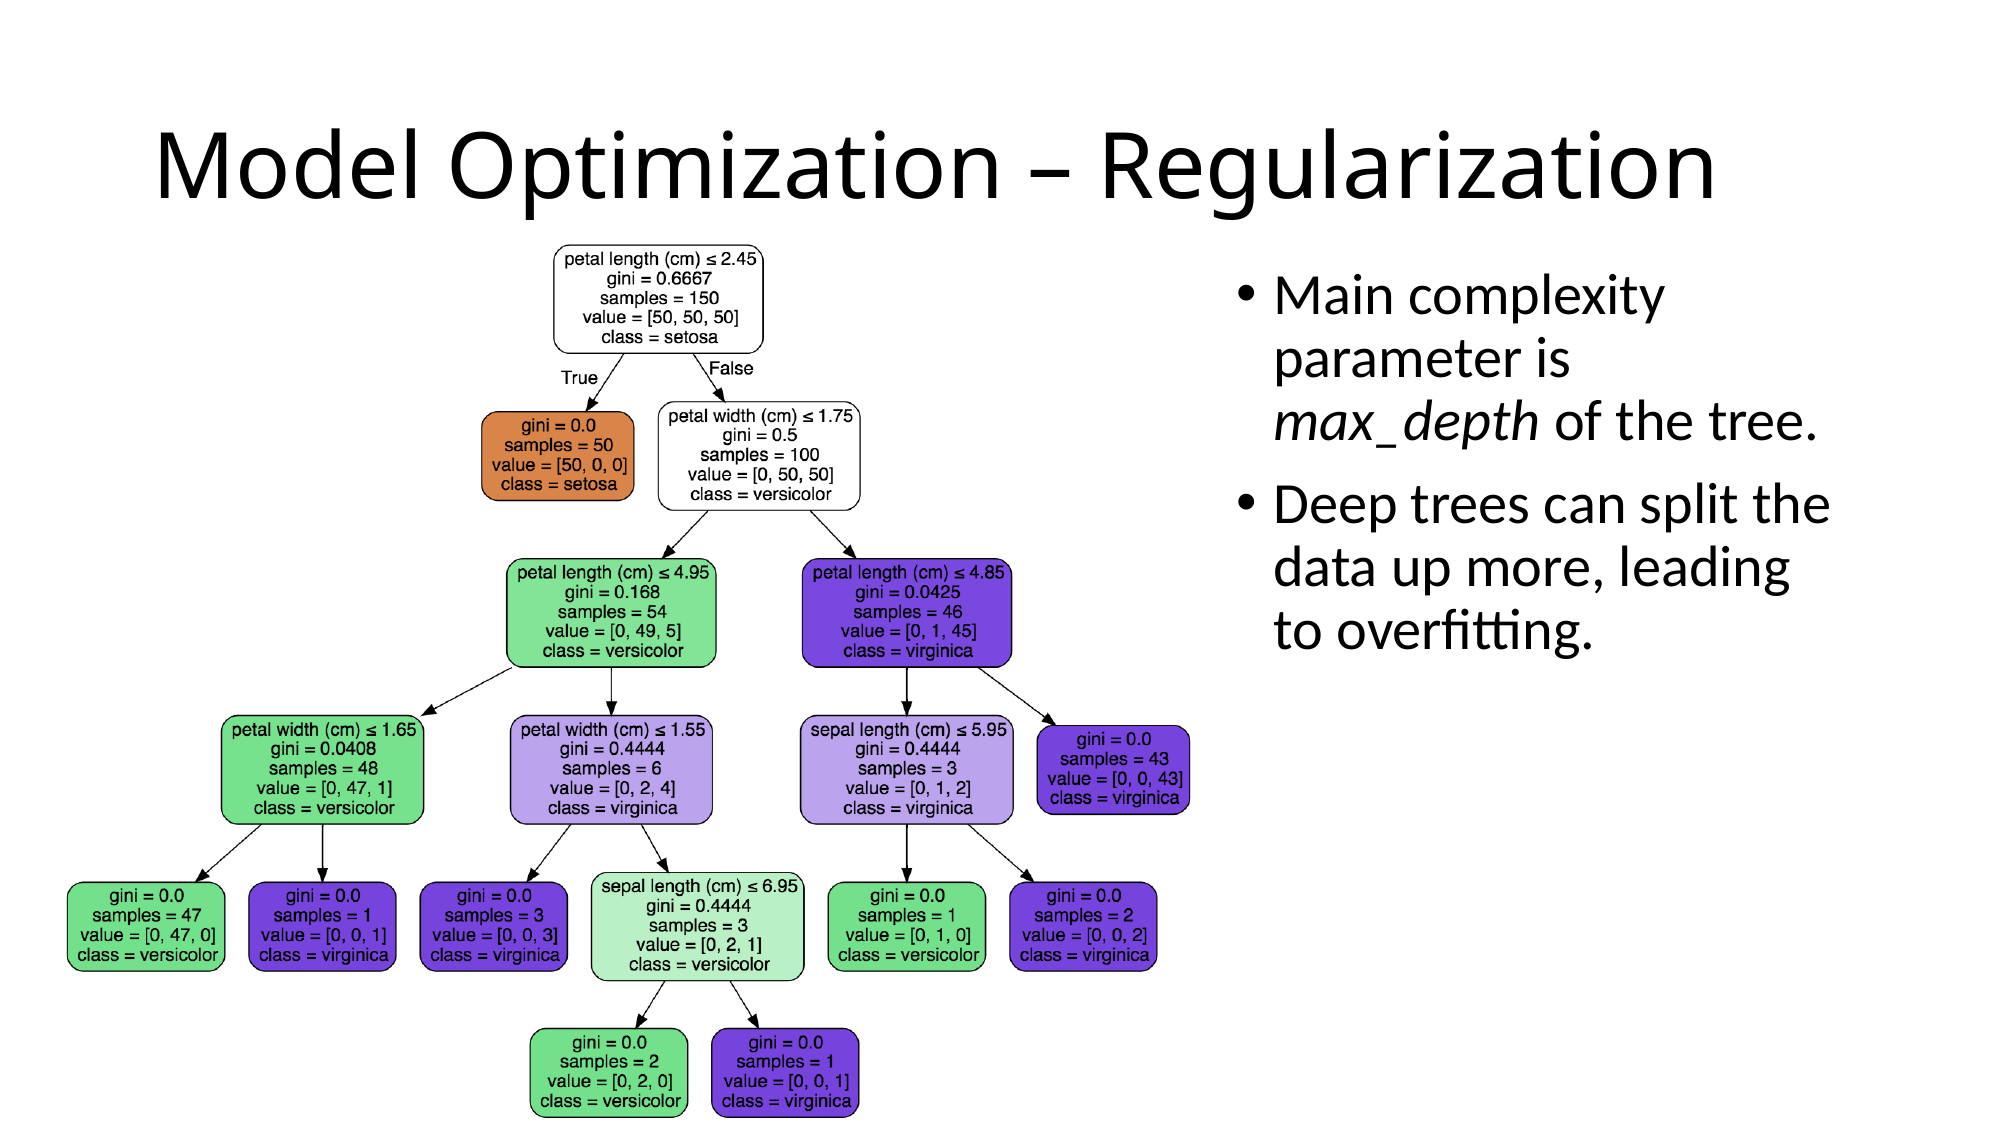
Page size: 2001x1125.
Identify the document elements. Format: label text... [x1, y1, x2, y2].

list Main complexity parameter is max_depth of the tree. Deep trees can split the data up more, leading to overfitting. [1221, 256, 1863, 762]
title Model Optimization – Regularization [137, 59, 1863, 278]
picture [62, 236, 1200, 1125]
